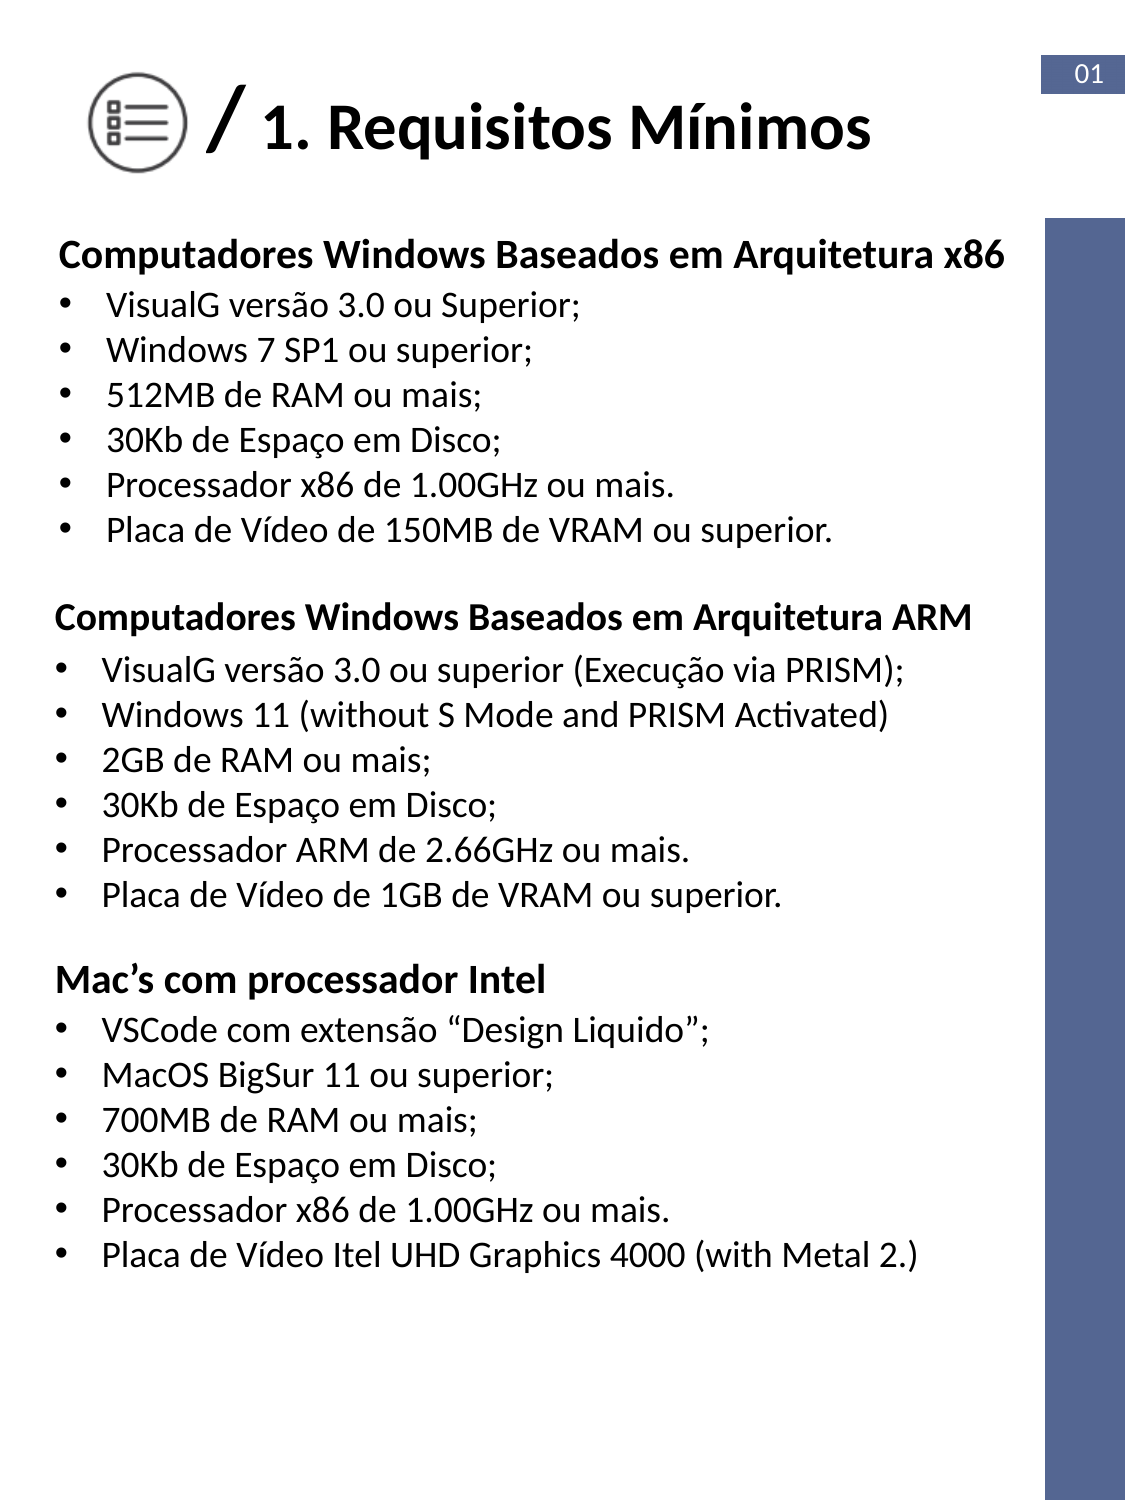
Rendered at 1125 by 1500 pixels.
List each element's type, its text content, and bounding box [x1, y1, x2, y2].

picture [60, 60, 206, 178]
picture [1041, 55, 1125, 94]
text_box VisualG versão 3.0 ou superior (Execução via PRISM); Windows 11 (without S Mode and PRISM Activated) 2GB de RAM ou mais; 30Kb de Espaço em Disco; Processador ARM de 2.66GHz ou mais. Placa de Vídeo de 1GB de VRAM ou superior. [39, 687, 1038, 944]
picture [1045, 218, 1125, 1500]
text_box Mac’s com processador Intel [39, 944, 1038, 1010]
text_box VisualG versão 3.0 ou Superior; Windows 7 SP1 ou superior; 512MB de RAM ou mais; 30Kb de Espaço em Disco; Processador x86 de 1.00GHz ou mais. Placa de Vídeo de 150MB de VRAM ou superior. [44, 324, 1040, 598]
text_box / 1. Requisitos Mínimos [191, 50, 1089, 176]
slide_number 01 [866, 32, 1120, 112]
text_box VSCode com extensão “Design Liquido”; MacOS BigSur 11 ou superior; 700MB de RAM ou mais; 30Kb de Espaço em Disco; Processador x86 de 1.00GHz ou mais. Placa de Vídeo Itel UHD Graphics 4000 (with Metal 2.) [39, 1010, 1038, 1323]
text_box Computadores Windows Baseados em Arquitetura ARM [39, 583, 1038, 687]
text_box Computadores Windows Baseados em Arquitetura x86 [44, 219, 1042, 324]
